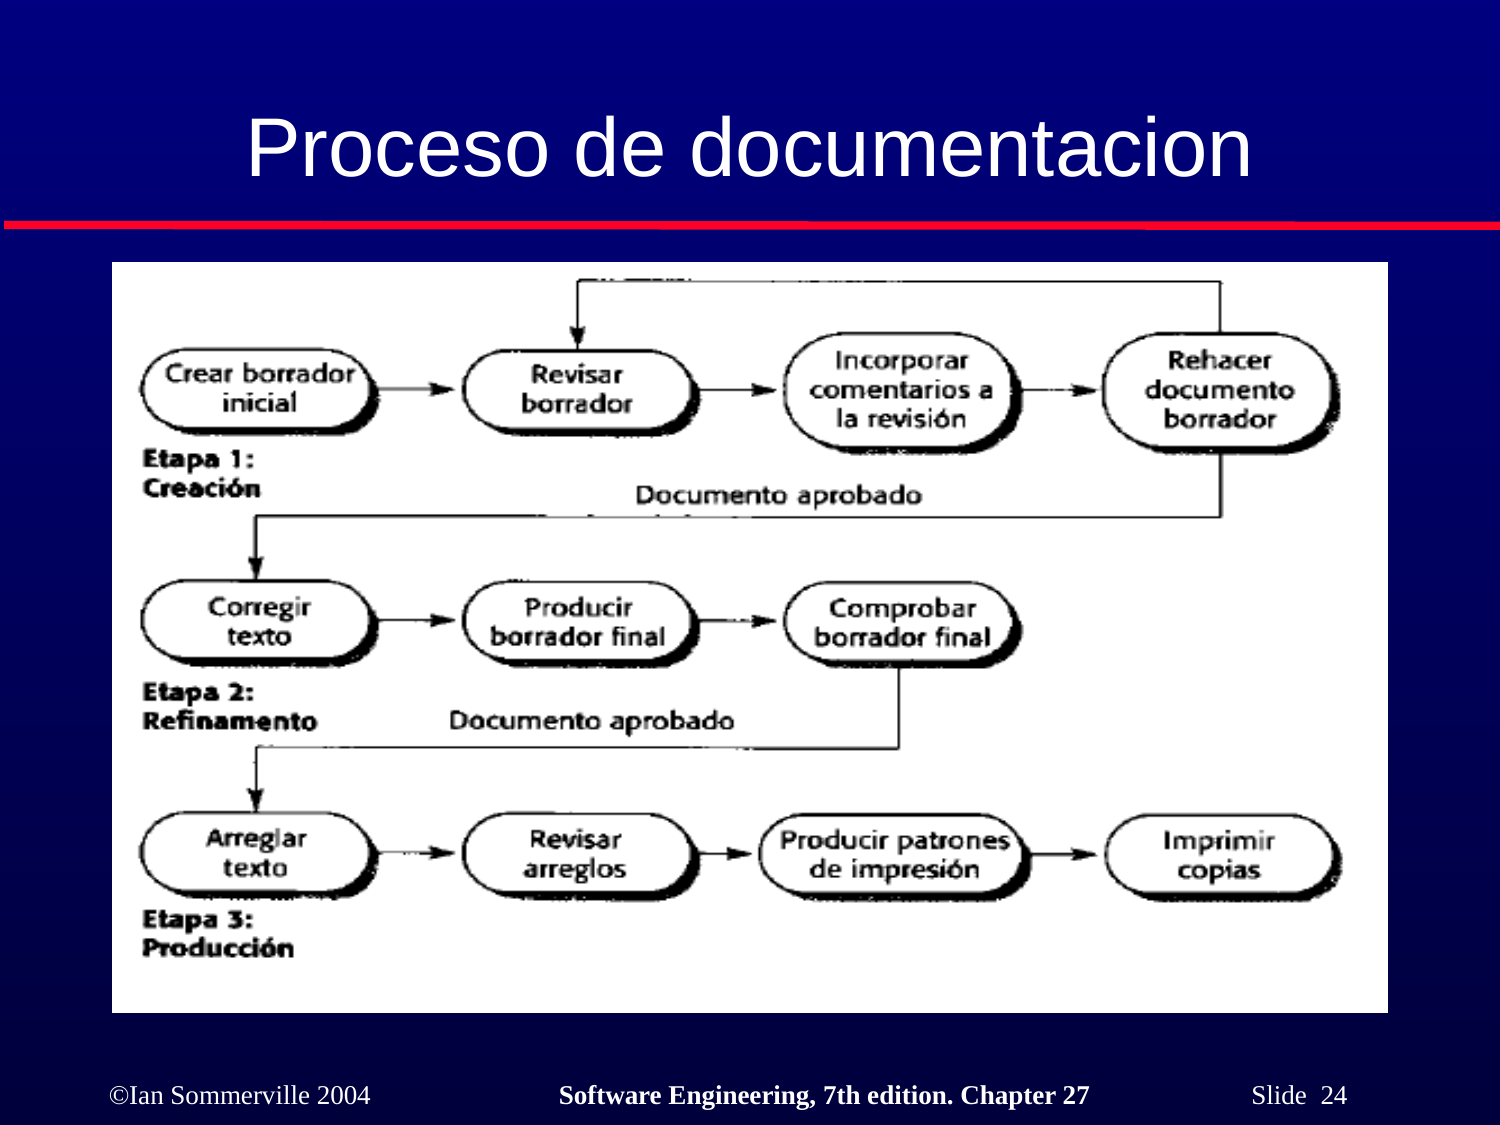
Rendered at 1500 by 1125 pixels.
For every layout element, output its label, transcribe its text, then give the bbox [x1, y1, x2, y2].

picture [112, 262, 1388, 1013]
title Proceso de documentacion [109, 49, 1391, 202]
